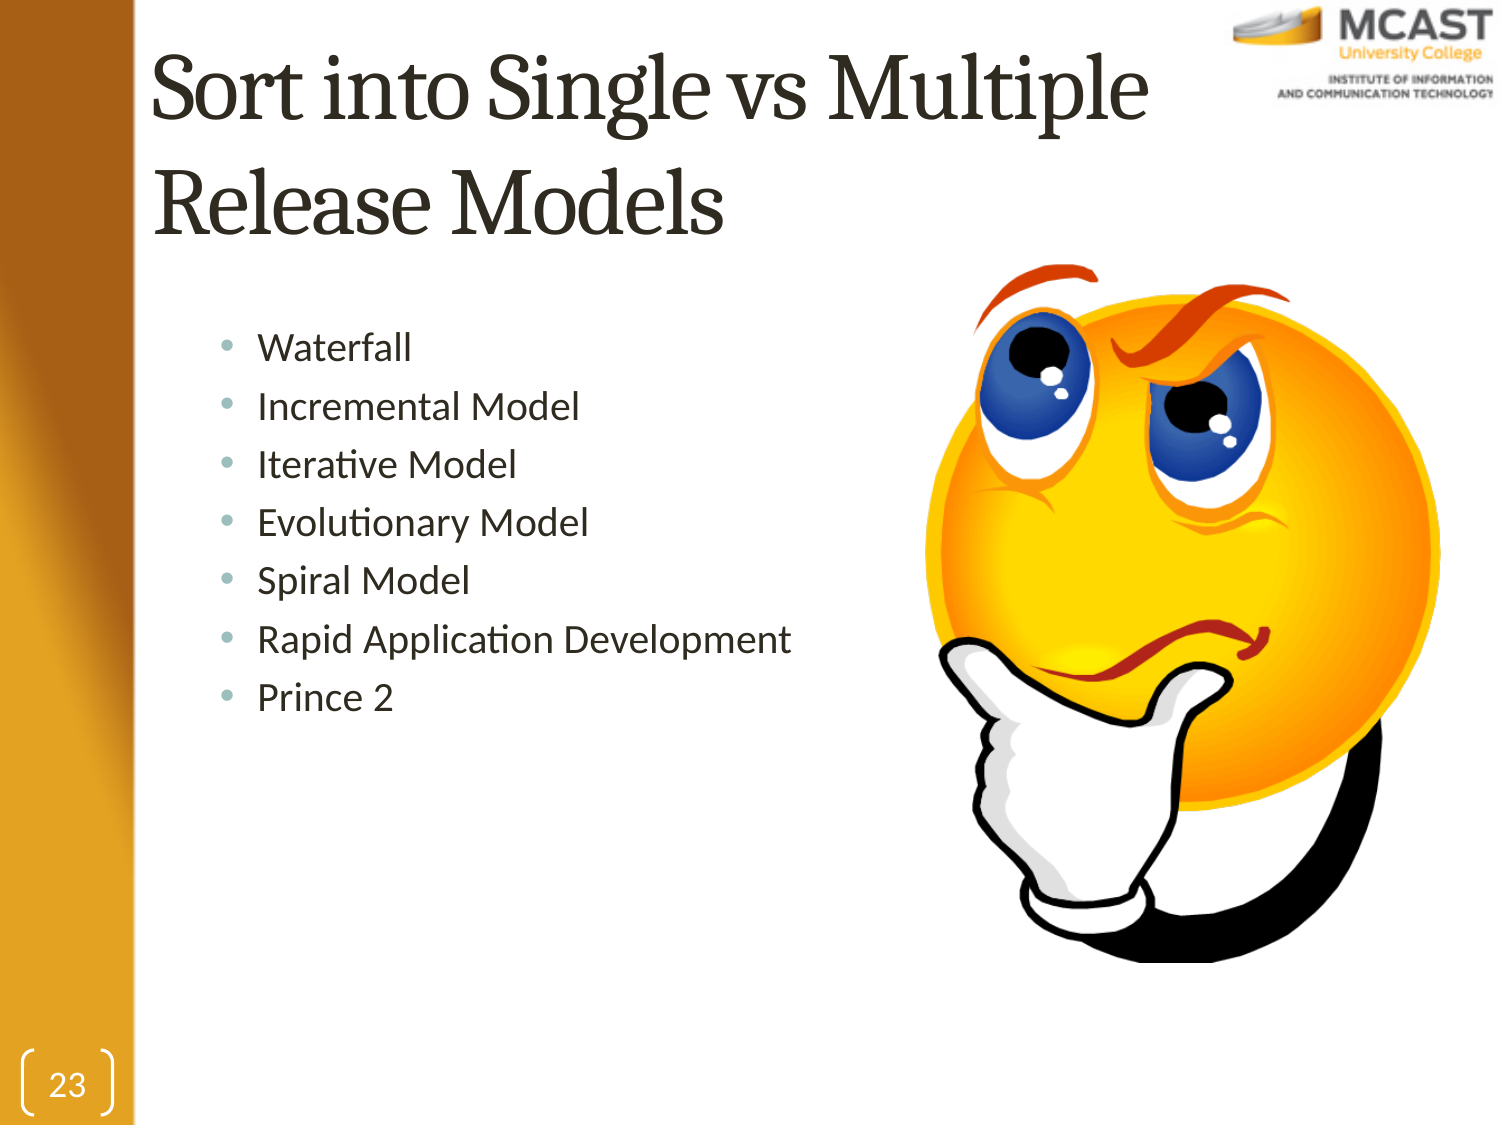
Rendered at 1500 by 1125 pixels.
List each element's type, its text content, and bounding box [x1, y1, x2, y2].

picture [0, 0, 1500, 1125]
list Waterfall Incremental Model Iterative Model Evolutionary Model Spiral Model Rapid Application Development Prince 2 [137, 312, 1500, 1100]
title Sort into Single vs Multiple Release Models [137, 45, 1263, 233]
slide_number 23 [20, 1048, 115, 1117]
